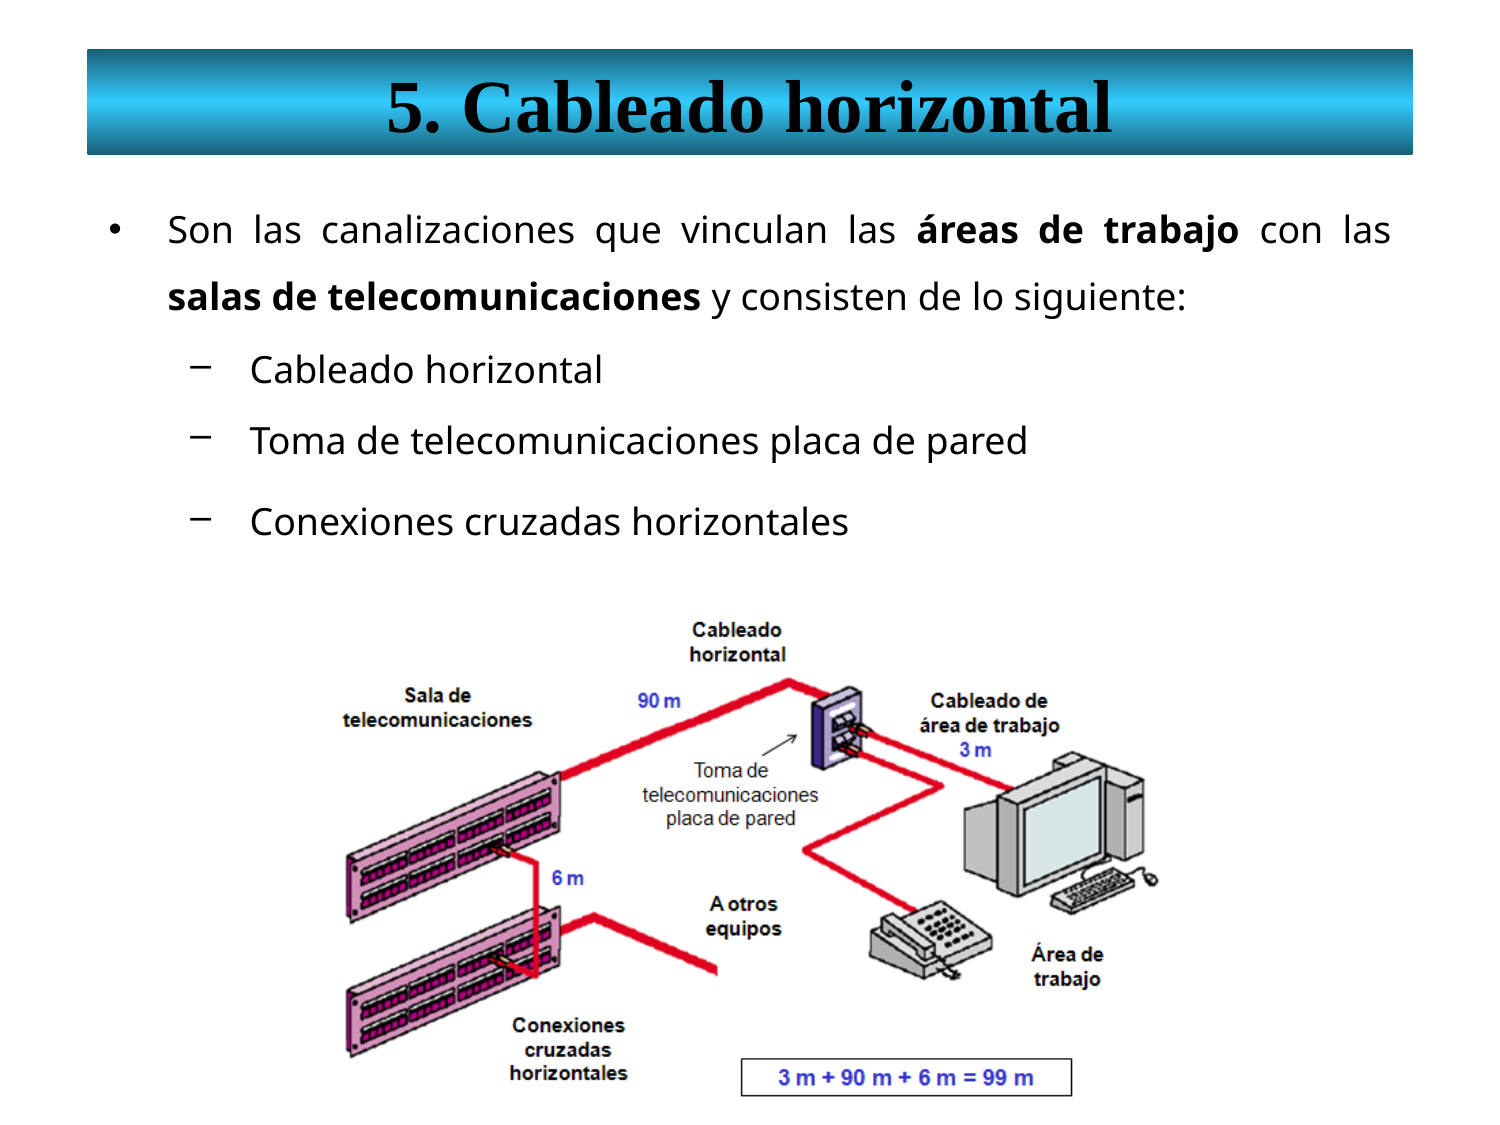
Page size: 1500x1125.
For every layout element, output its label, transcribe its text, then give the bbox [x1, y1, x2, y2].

picture [339, 618, 1161, 1102]
text_box Conexiones cruzadas horizontales [175, 468, 1043, 551]
text_box Son las canalizaciones que vinculan las áreas de trabajo con las salas de telecomunicaciones y consisten de lo siguiente: [93, 175, 1407, 326]
text_box Cableado horizontal [175, 316, 704, 386]
text_box 5. Cableado horizontal [87, 49, 1413, 155]
text_box Toma de telecomunicaciones placa de pared [175, 386, 1301, 469]
